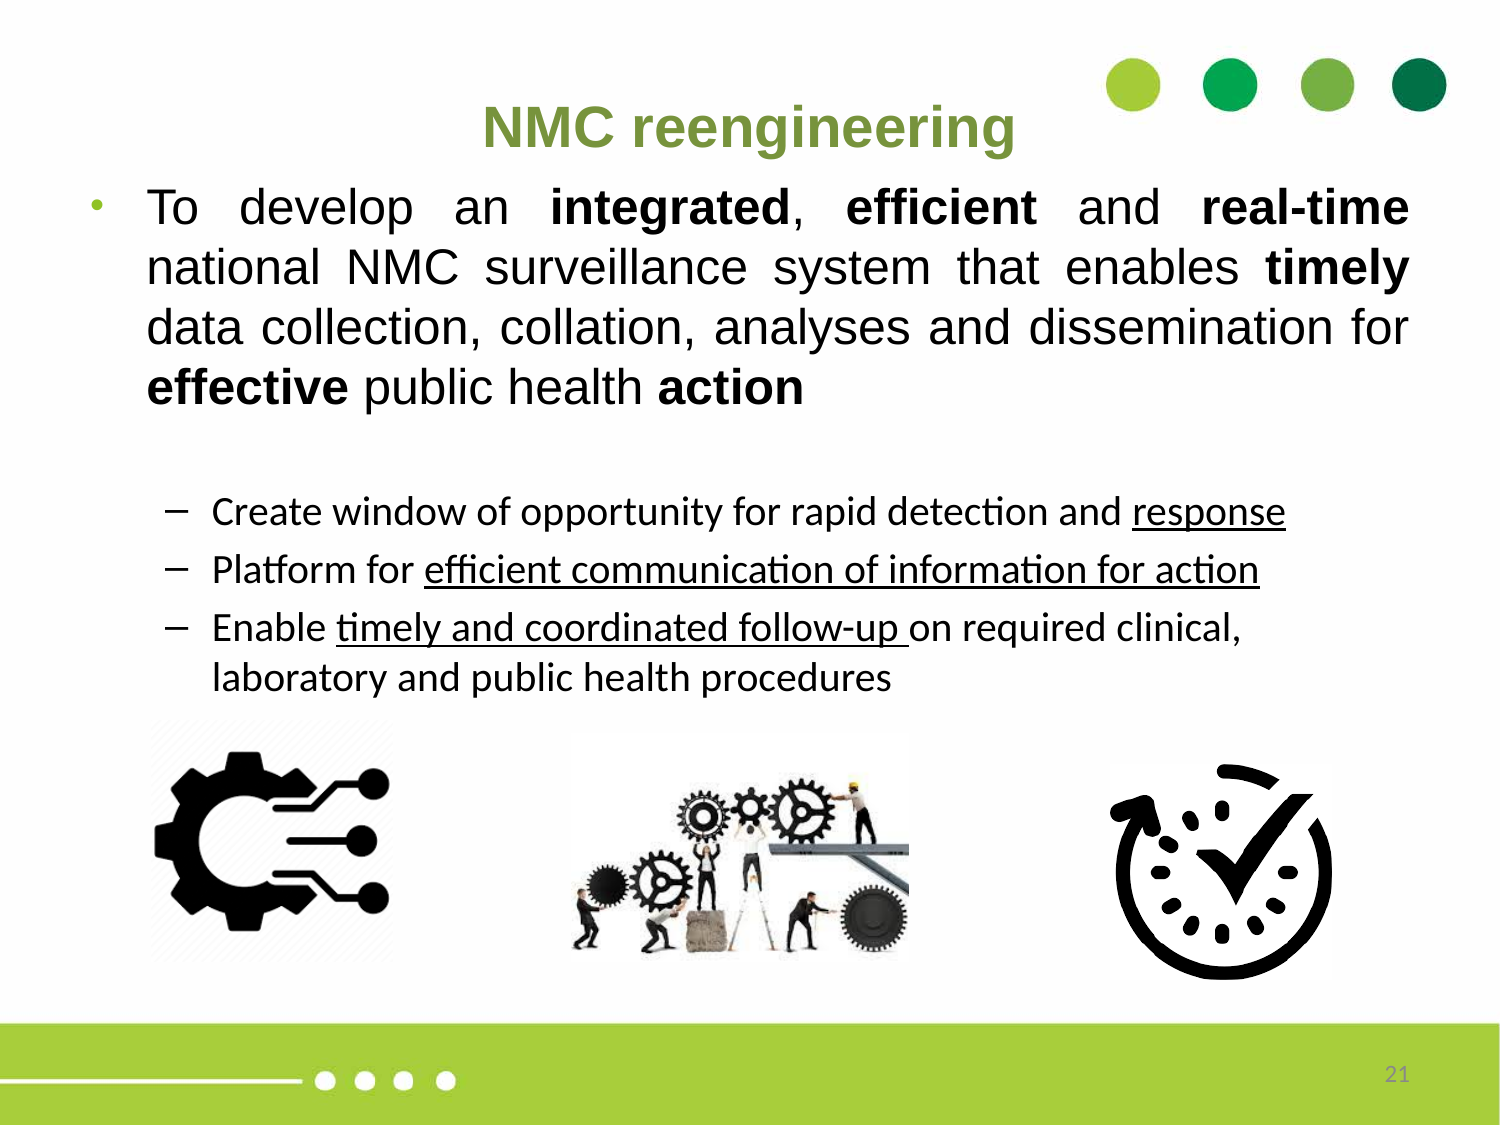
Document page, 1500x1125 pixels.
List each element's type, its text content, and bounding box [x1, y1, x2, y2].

slide_number 21 [1074, 1042, 1425, 1103]
text_box To develop an integrated, efficient and real-time national NMC surveillance system that enables timely data collection, collation, analyses and dissemination for effective public health action Create window of opportunity for rapid detection and response Platform for efficient communication of information for action Enable timely and coordinated follow-up on required clinical, laboratory and public health procedures [74, 167, 1425, 910]
text_box NMC reengineering [74, 81, 1425, 167]
picture [0, 0, 1500, 1125]
